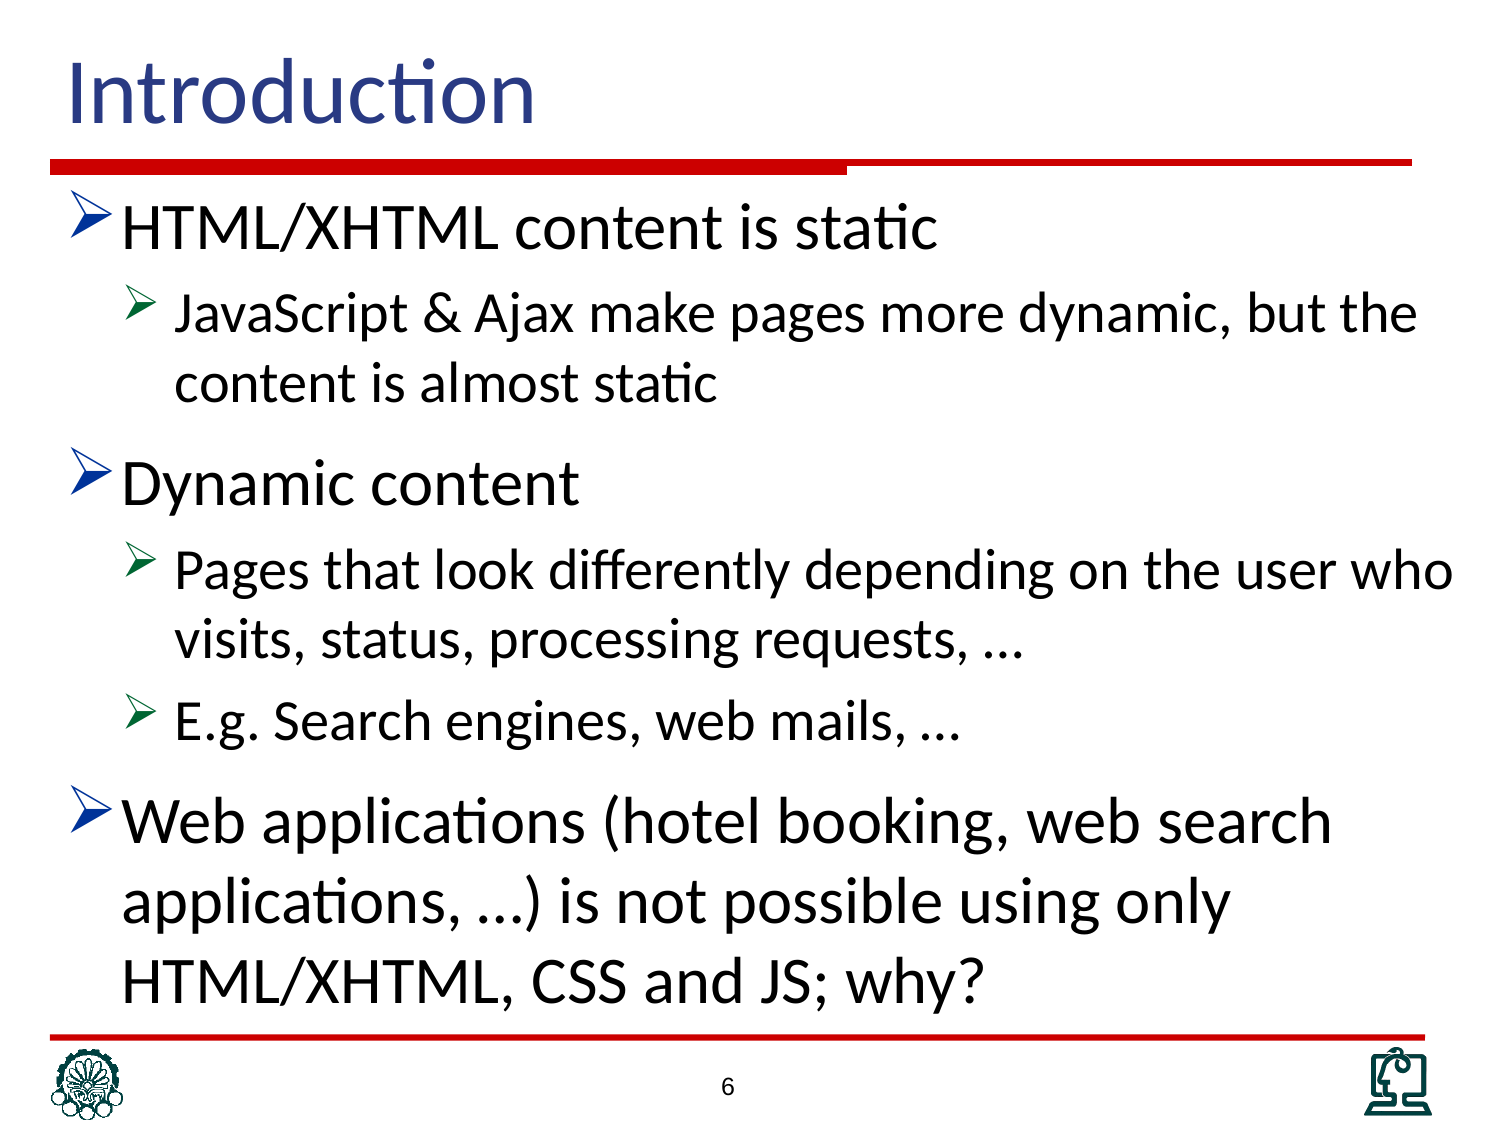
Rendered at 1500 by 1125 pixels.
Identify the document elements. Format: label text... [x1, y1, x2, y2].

title Introduction [49, 24, 1438, 151]
picture [1362, 1045, 1438, 1119]
list HTML/XHTML content is static JavaScript & Ajax make pages more dynamic, but the content is almost static Dynamic content Pages that look differently depending on the user who visits, status, processing requests, … E.g. Search engines, web mails, … Web applications (hotel booking, web search applications, …) is not possible using only HTML/XHTML, CSS and JS; why? [49, 174, 1476, 1026]
picture [50, 1047, 125, 1122]
slide_number 6 [649, 1062, 751, 1103]
